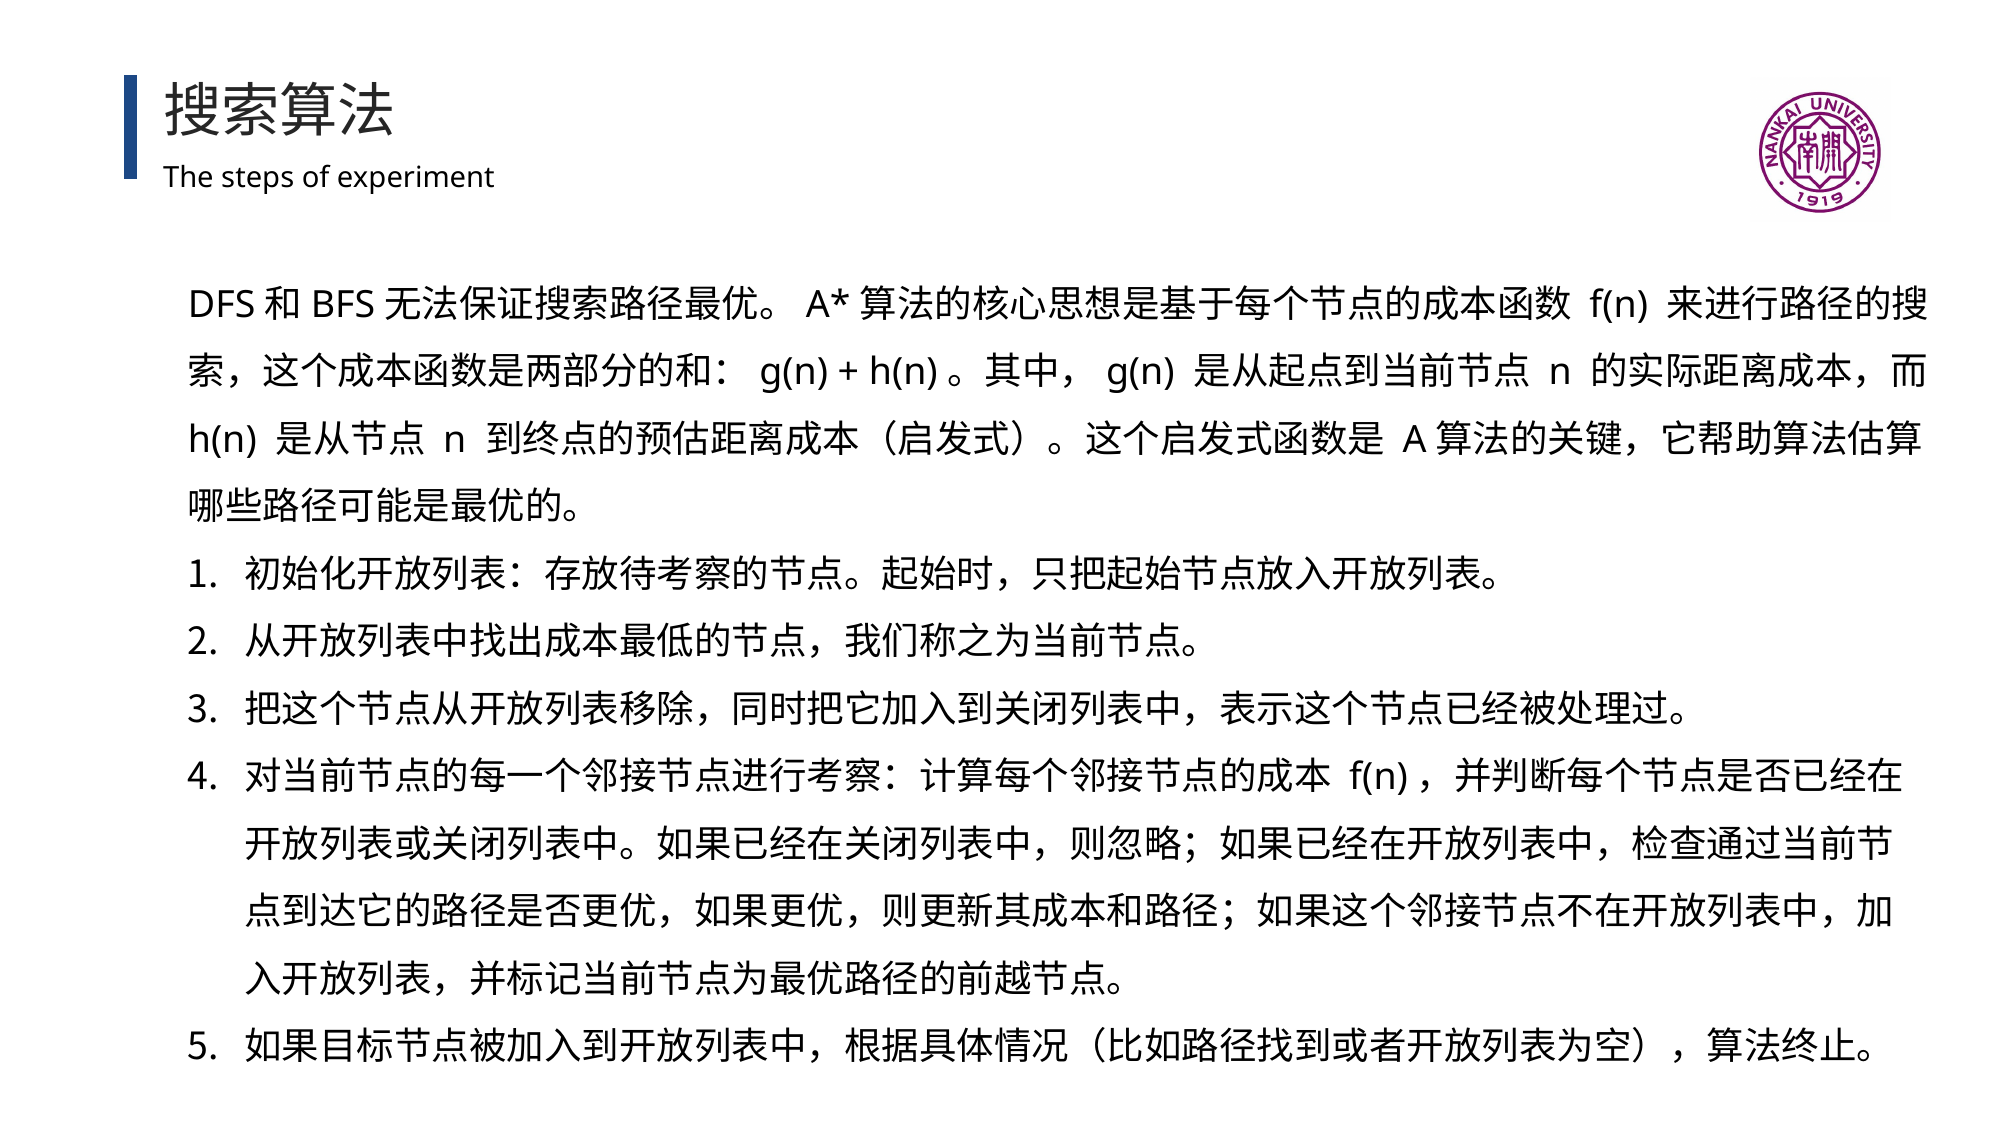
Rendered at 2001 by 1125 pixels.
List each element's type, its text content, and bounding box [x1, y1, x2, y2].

text_box 搜索算法 [148, 65, 714, 221]
text_box The steps of experiment [148, 151, 595, 201]
picture [1750, 77, 1891, 222]
text_box DFS和BFS无法保证搜索路径最优。A*算法的核心思想是基于每个节点的成本函数 f(n) 来进行路径的搜索，这个成本函数是两部分的和：g(n) + h(n)。其中，g(n) 是从起点到当前节点 n 的实际距离成本，而 h(n) 是从节点 n 到终点的预估距离成本（启发式）。这个启发式函数是 A算法的关键，它帮助算法估算哪些路径可能是最优的。 初始化开放列表：存放待考察的节点。起始时，只把起始节点放入开放列表。 从开放列表中找出成本最低的节点，我们称之为当前节点。 把这个节点从开放列表移除，同时把它加入到关闭列表中，表示这个节点已经被处理过。 对当前节点的每一个邻接节点进行考察：计算每个邻接节点的成本 f(n)，并判断每个节点是否已经在开放列表或关闭列表中。如果已经在关闭列表中，则忽略；如果已经在开放列表中，检查通过当前节点到达它的路径是否更优，如果更优，则更新其成本和路径；如果这个邻接节点不在开放列表中，加入开放列表，并标记当前节点为最优路径的前越节点。 如果目标节点被加入到开放列表中，根据具体情况（比如路径找到或者开放列表为空），算法终止。 [173, 249, 1946, 1075]
